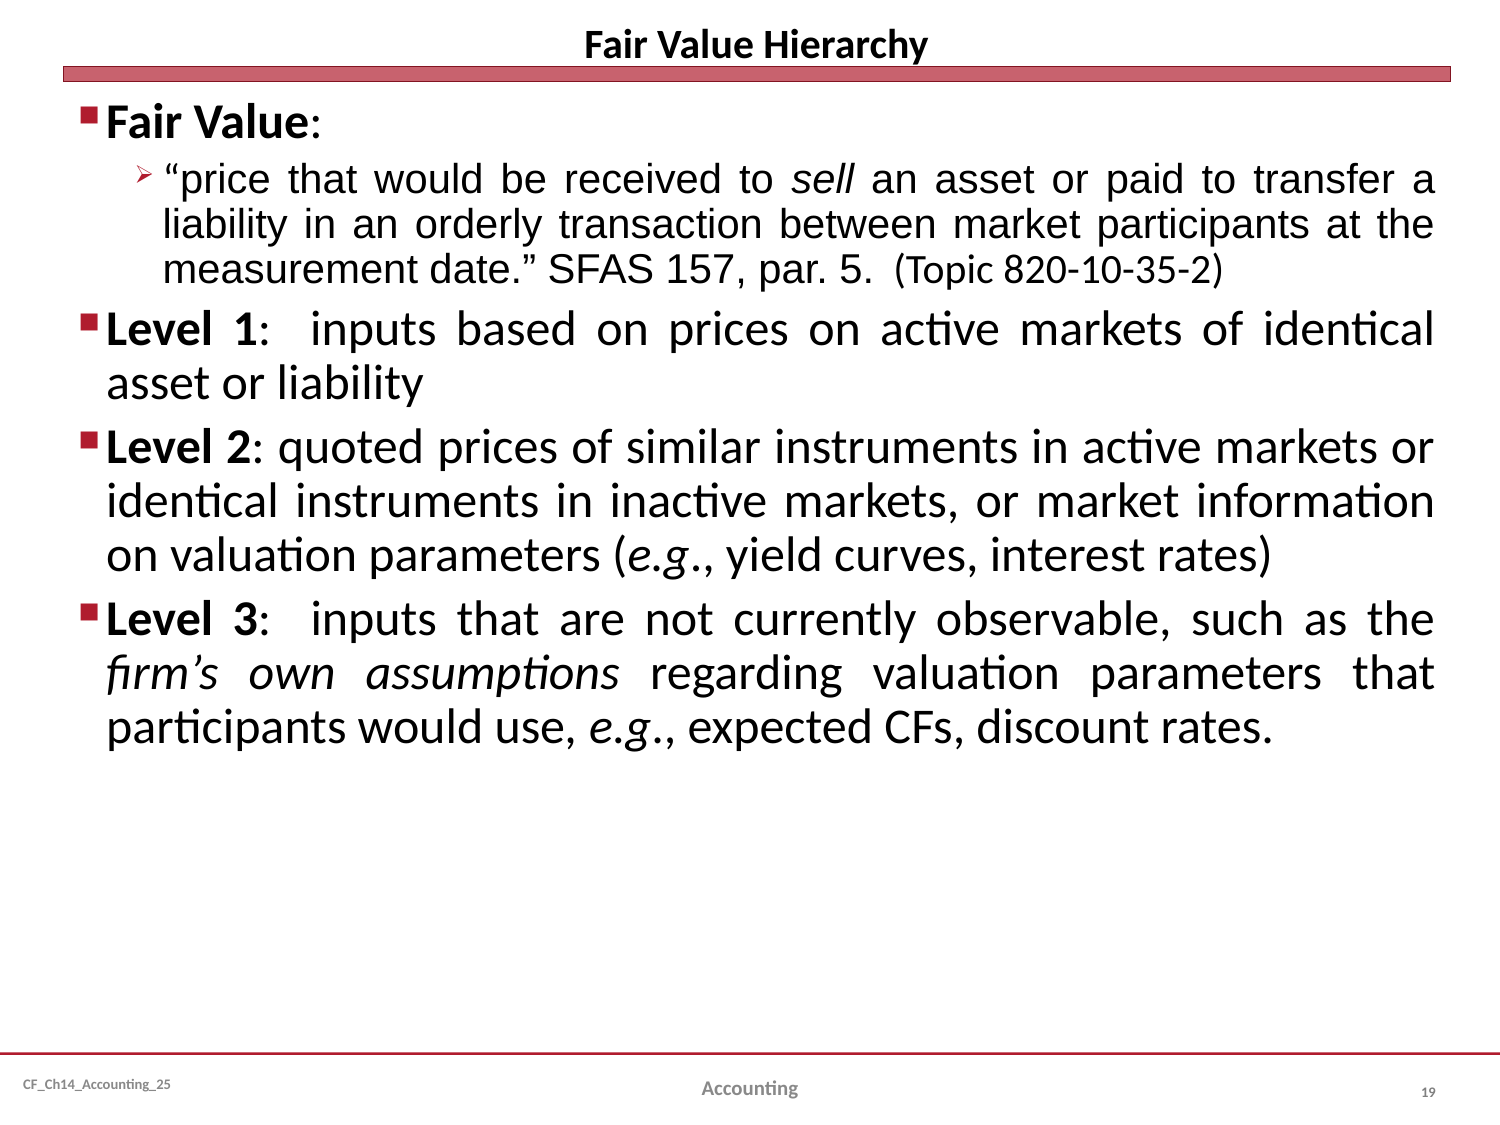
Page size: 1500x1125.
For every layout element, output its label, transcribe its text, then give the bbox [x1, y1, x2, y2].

slide_number 19 [1375, 1061, 1451, 1122]
footer Accounting [512, 1056, 988, 1117]
list Fair Value: “price that would be received to sell an asset or paid to transfer a liability in an orderly transaction between market participants at the measurement date.” SFAS 157, par. 5. (Topic 820-10-35-2) Level 1: inputs based on prices on active markets of identical asset or liability Level 2: quoted prices of similar instruments in active markets or identical instruments in inactive markets, or market information on valuation parameters (e.g., yield curves, interest rates) Level 3: inputs that are not currently observable, such as the firm’s own assumptions regarding valuation parameters that participants would use, e.g., expected CFs, discount rates. [63, 87, 1451, 1041]
title Fair Value Hierarchy [62, 6, 1451, 67]
